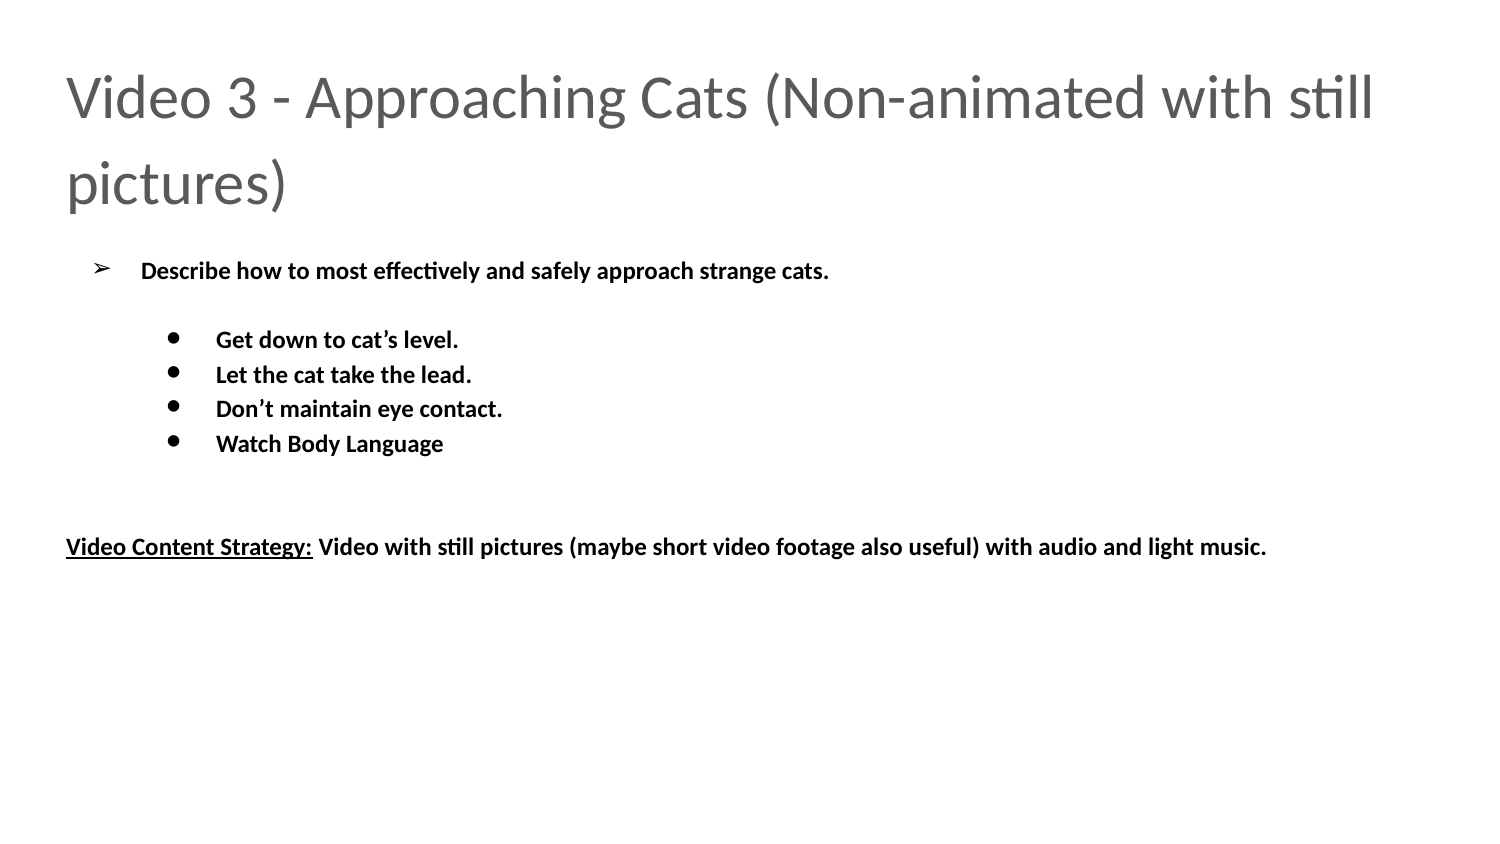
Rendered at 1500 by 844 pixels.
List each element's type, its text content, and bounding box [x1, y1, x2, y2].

list Video 3 - Approaching Cats (Non-animated with still pictures) Describe how to most effectively and safely approach strange cats. Get down to cat’s level. Let the cat take the lead. Don’t maintain eye contact. Watch Body Language Video Content Strategy: Video with still pictures (maybe short video footage also useful) with audio and light music. [51, 29, 1449, 844]
